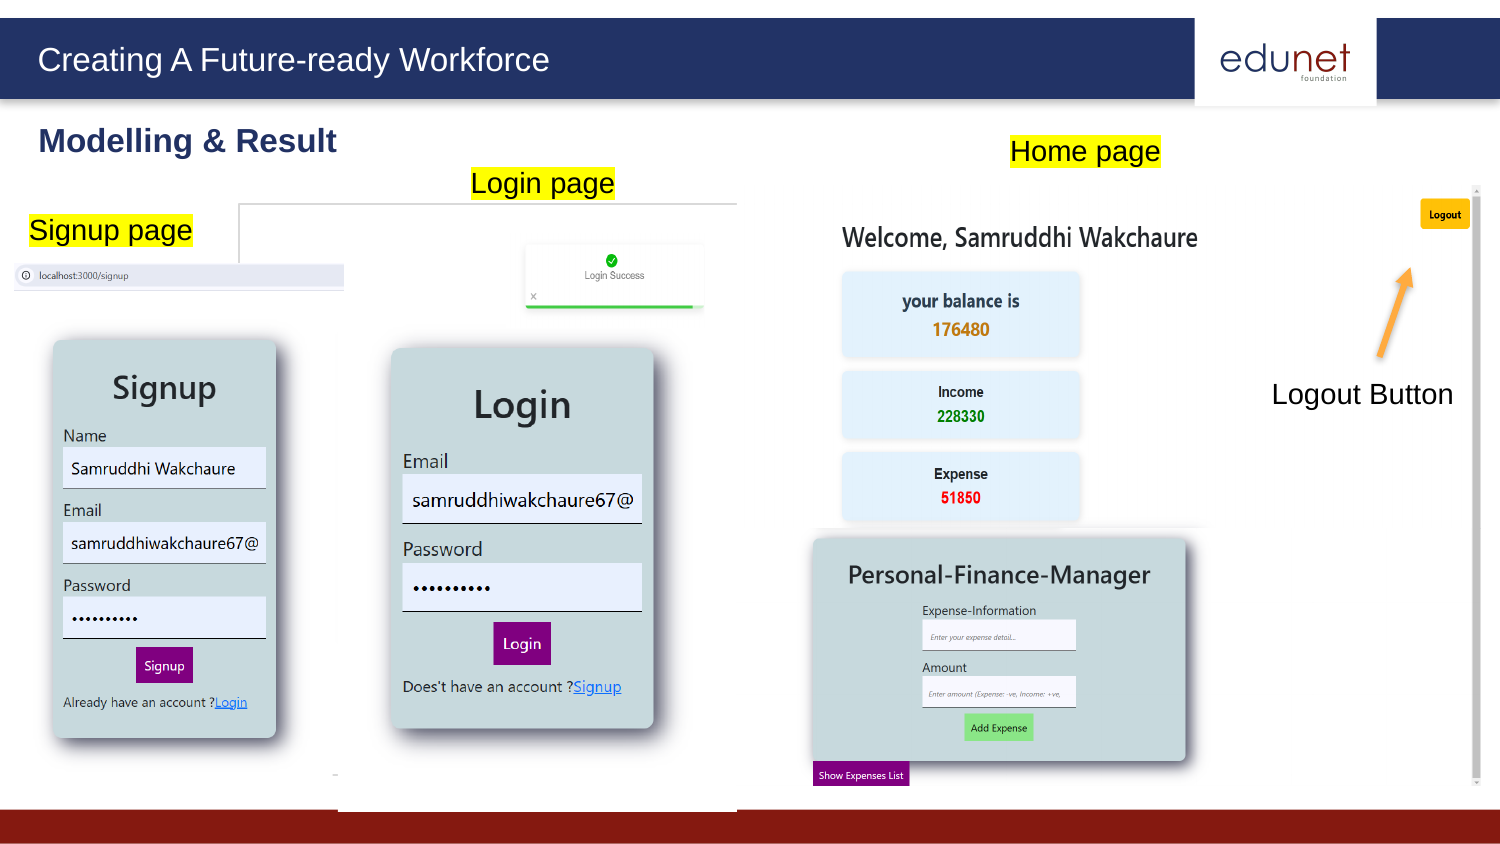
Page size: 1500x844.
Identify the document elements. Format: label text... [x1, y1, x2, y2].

text_box Login page [455, 157, 683, 208]
picture [1215, 38, 1356, 86]
text_box Modelling & Result [23, 112, 750, 167]
text_box Home page [995, 124, 1223, 175]
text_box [1379, 266, 1411, 358]
picture [0, 185, 1481, 812]
text_box [237, 202, 731, 300]
text_box Signup page [14, 203, 242, 254]
